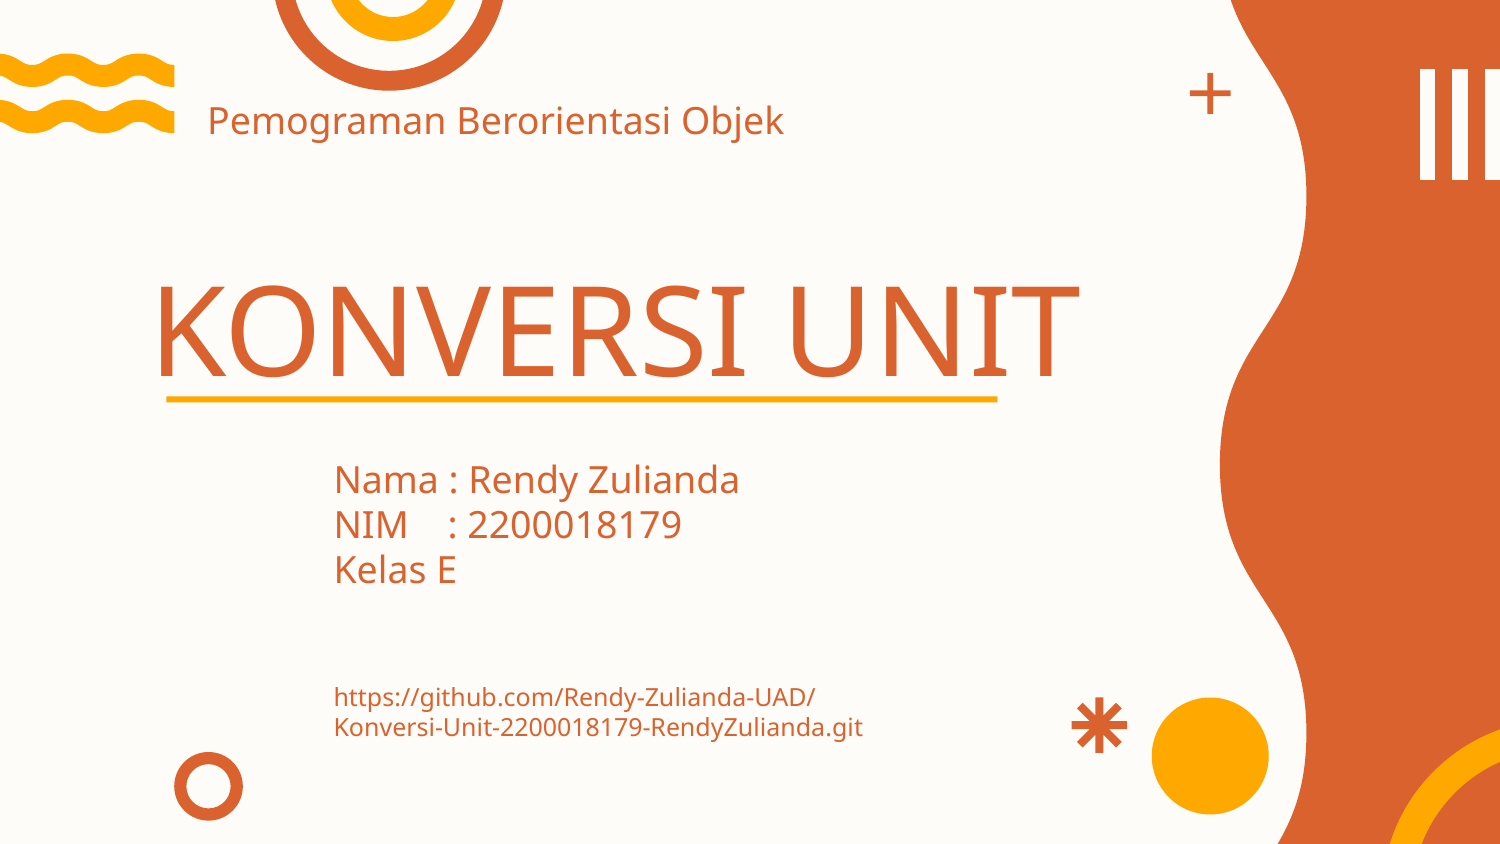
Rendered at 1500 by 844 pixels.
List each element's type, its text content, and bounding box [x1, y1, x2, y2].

title KONVERSI UNIT [134, 235, 1500, 557]
text_box Nama : Rendy Zulianda NIM : 2200018179 Kelas E https://github.com/Rendy-Zulianda-UAD/Konversi-Unit-2200018179-RendyZulianda.git [318, 441, 933, 532]
text_box [166, 396, 998, 403]
text_box Pemograman Berorientasi Objek [191, 81, 806, 172]
